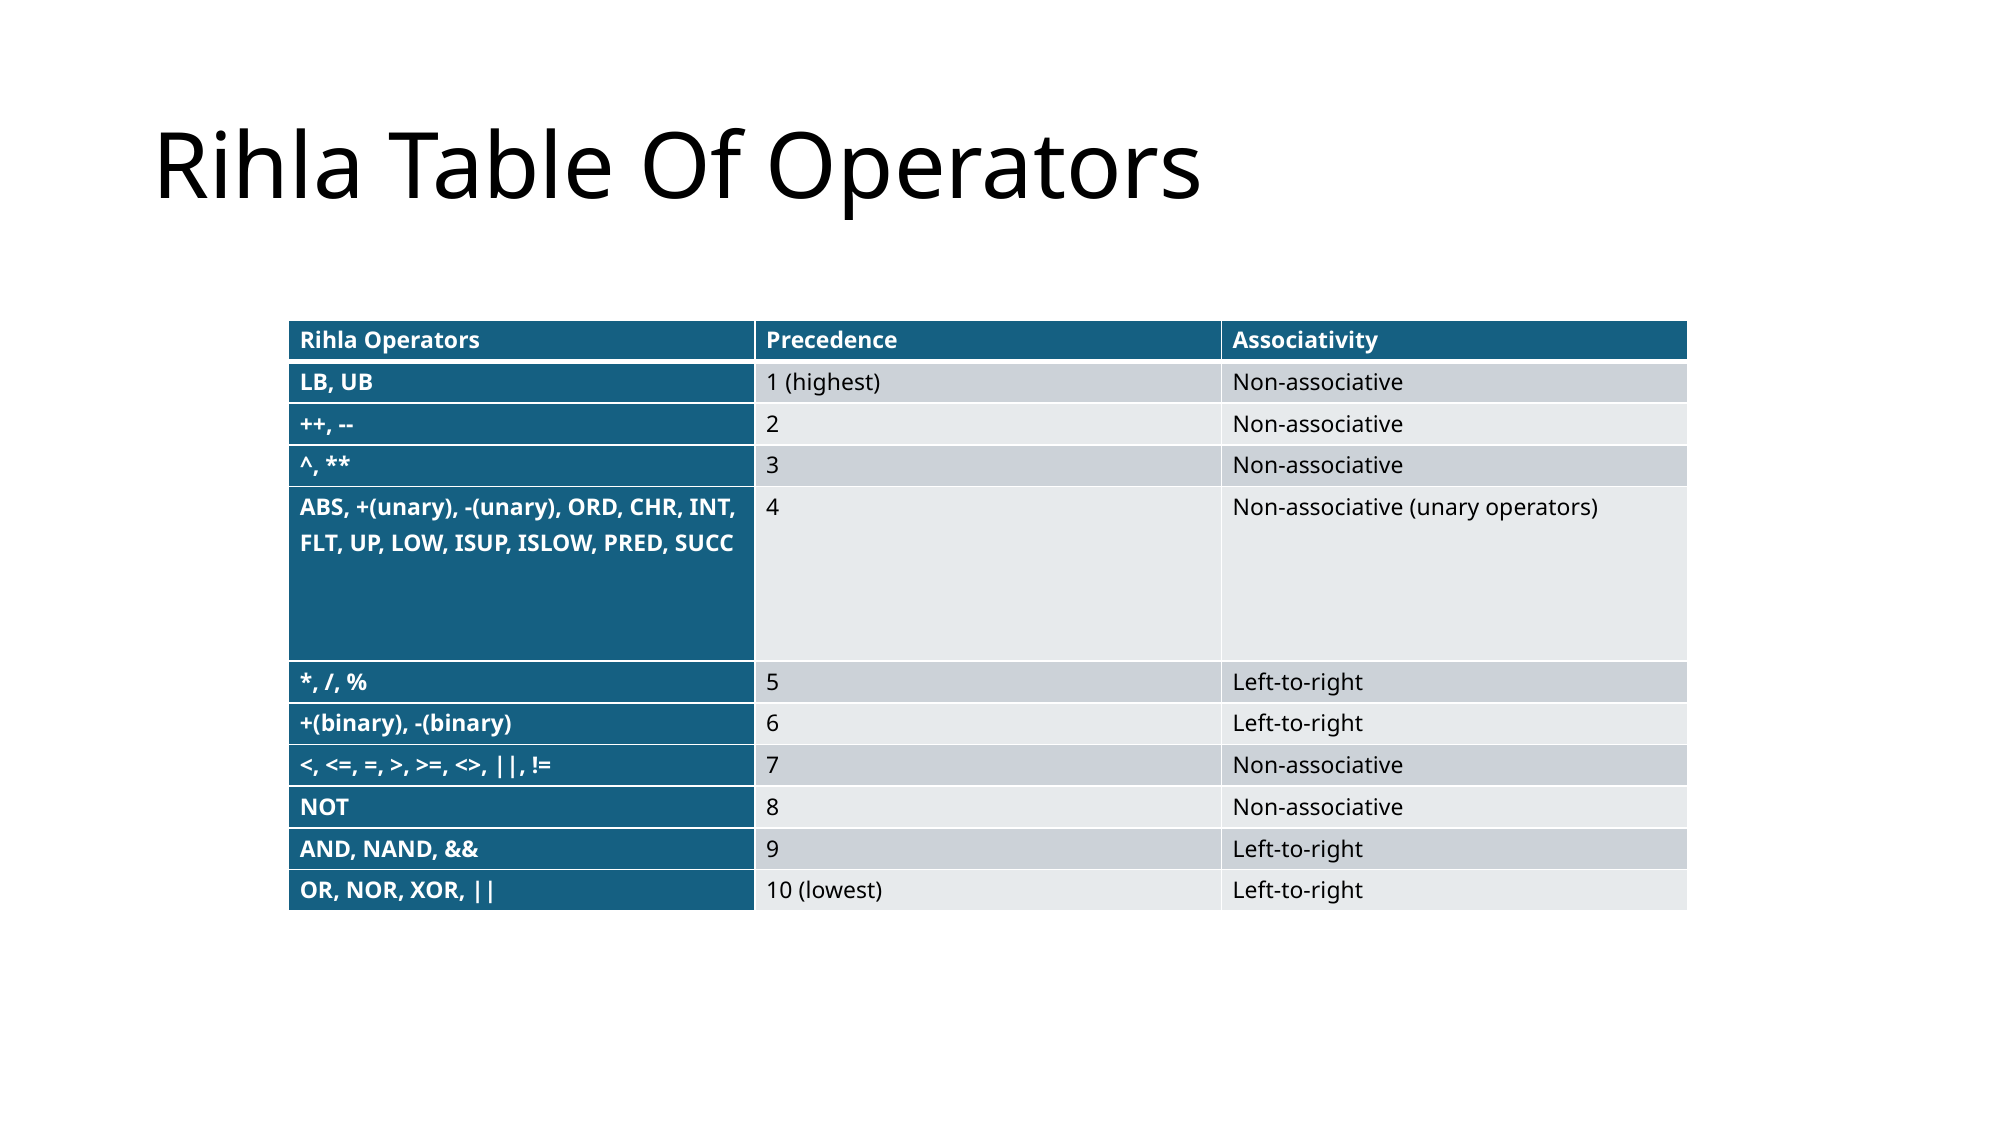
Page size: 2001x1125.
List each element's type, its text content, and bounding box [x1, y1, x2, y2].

table_cell OR, NOR, XOR, || [289, 870, 754, 910]
table_cell 10 (lowest) [756, 870, 1221, 910]
table_cell Non-associative [1222, 404, 1687, 444]
table_cell Non-associative [1222, 745, 1687, 785]
table_header Precedence [756, 321, 1221, 359]
table_cell ABS, +(unary), -(unary), ORD, CHR, INT, FLT, UP, LOW, ISUP, ISLOW, PRED, SUCC [289, 487, 754, 660]
table_cell ^, ** [289, 446, 754, 486]
table_cell 9 [756, 829, 1221, 869]
table_cell NOT [289, 787, 754, 827]
table_cell +(binary), -(binary) [289, 704, 754, 744]
table_cell LB, UB [289, 364, 754, 402]
table_cell *, /, % [289, 662, 754, 702]
table_cell 7 [756, 745, 1221, 785]
table_cell 4 [756, 487, 1221, 660]
table_cell Left-to-right [1222, 829, 1687, 869]
table_header Associativity [1222, 321, 1687, 359]
table_cell Non-associative [1222, 446, 1687, 486]
table_cell Left-to-right [1222, 704, 1687, 744]
table_cell <, <=, =, >, >=, <>, ||, != [289, 745, 754, 785]
table_cell Non-associative (unary operators) [1222, 487, 1687, 660]
table_cell ++, -- [289, 404, 754, 444]
table_cell Left-to-right [1222, 870, 1687, 910]
table_cell 3 [756, 446, 1221, 486]
table_cell 6 [756, 704, 1221, 744]
table_cell 2 [756, 404, 1221, 444]
table_cell 5 [756, 662, 1221, 702]
table_cell AND, NAND, && [289, 829, 754, 869]
table_cell Non-associative [1222, 787, 1687, 827]
table_cell Non-associative [1222, 364, 1687, 402]
title Rihla Table Of Operators [137, 59, 1863, 278]
table_cell 8 [756, 787, 1221, 827]
table_cell Left-to-right [1222, 662, 1687, 702]
table_header Rihla Operators [289, 321, 754, 359]
table_cell 1 (highest) [756, 364, 1221, 402]
